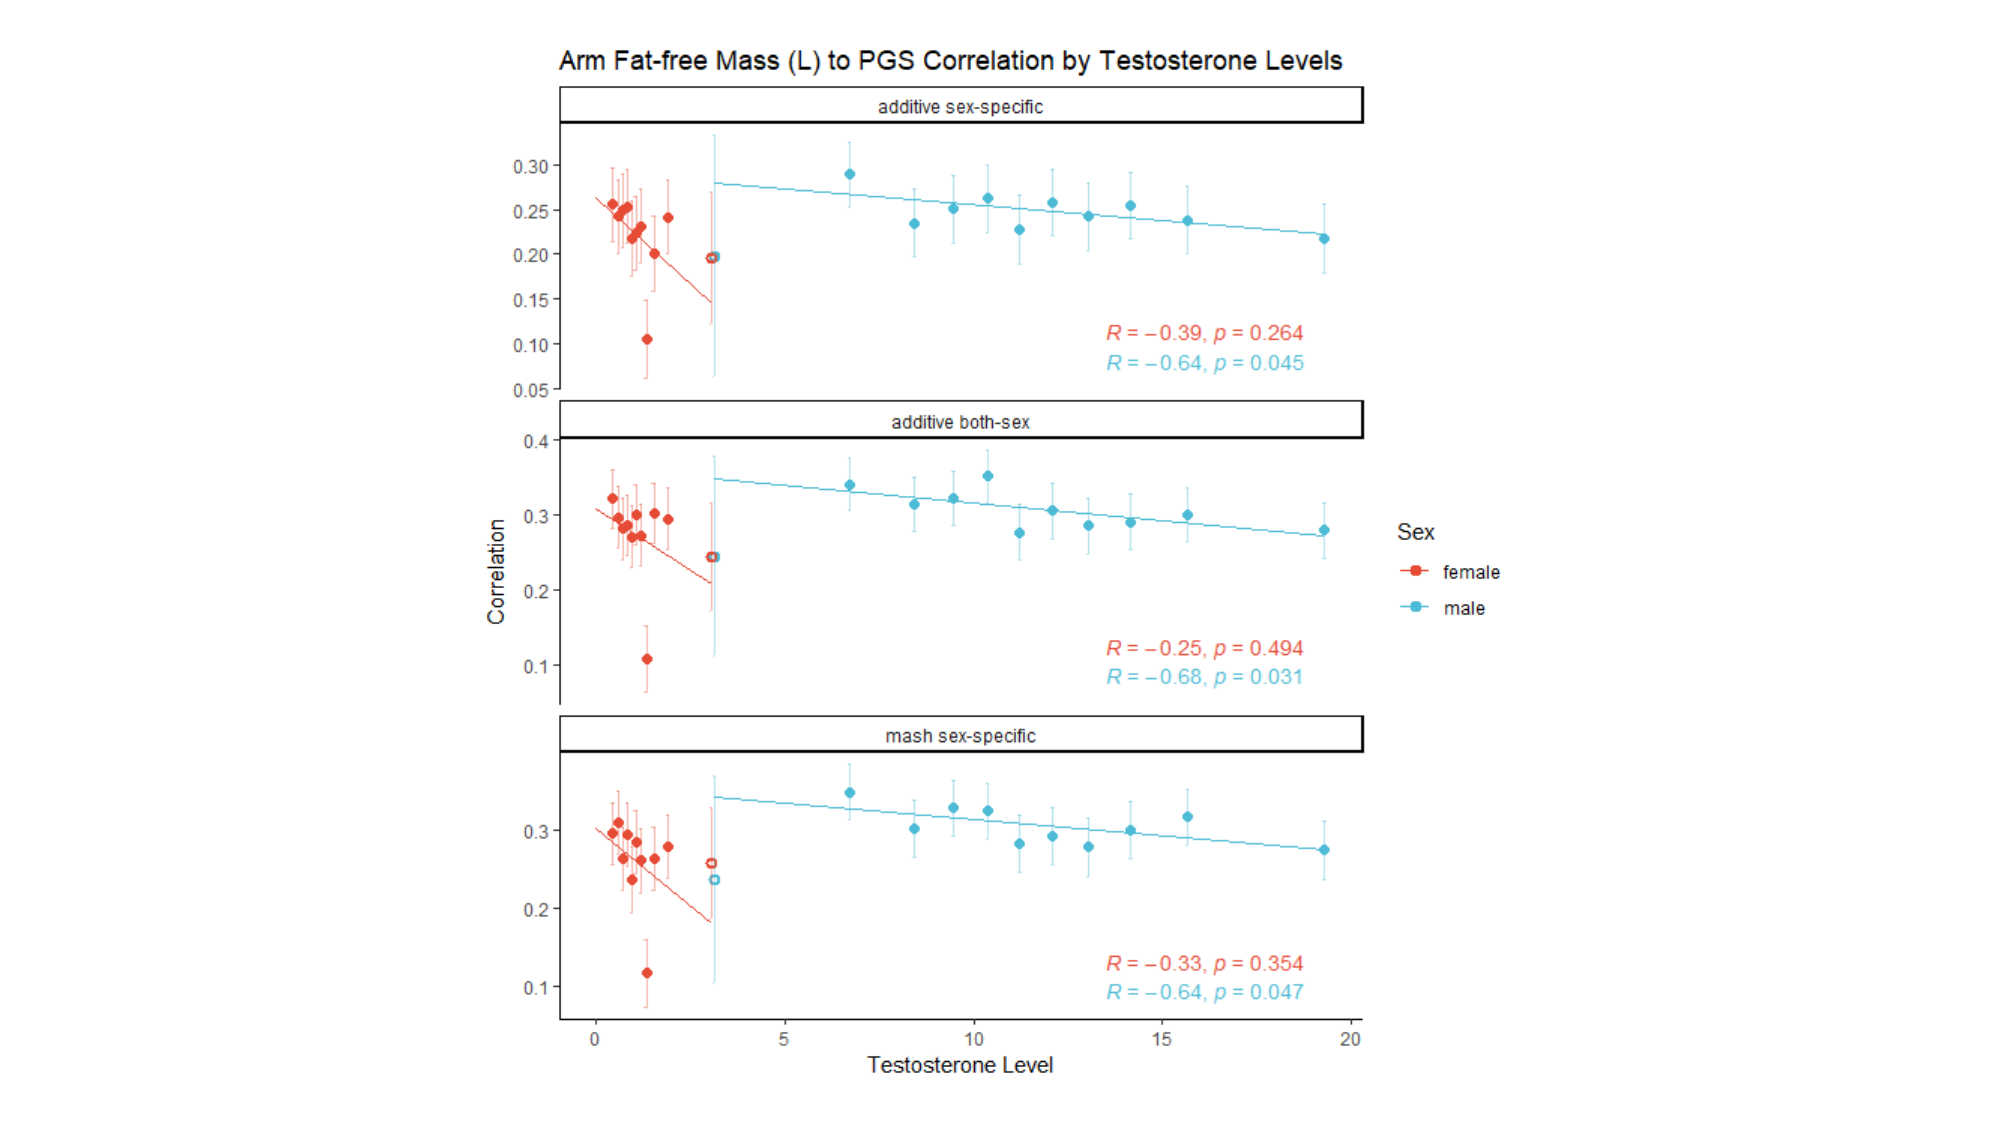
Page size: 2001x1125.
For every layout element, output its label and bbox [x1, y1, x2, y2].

picture [474, 37, 1525, 1088]
